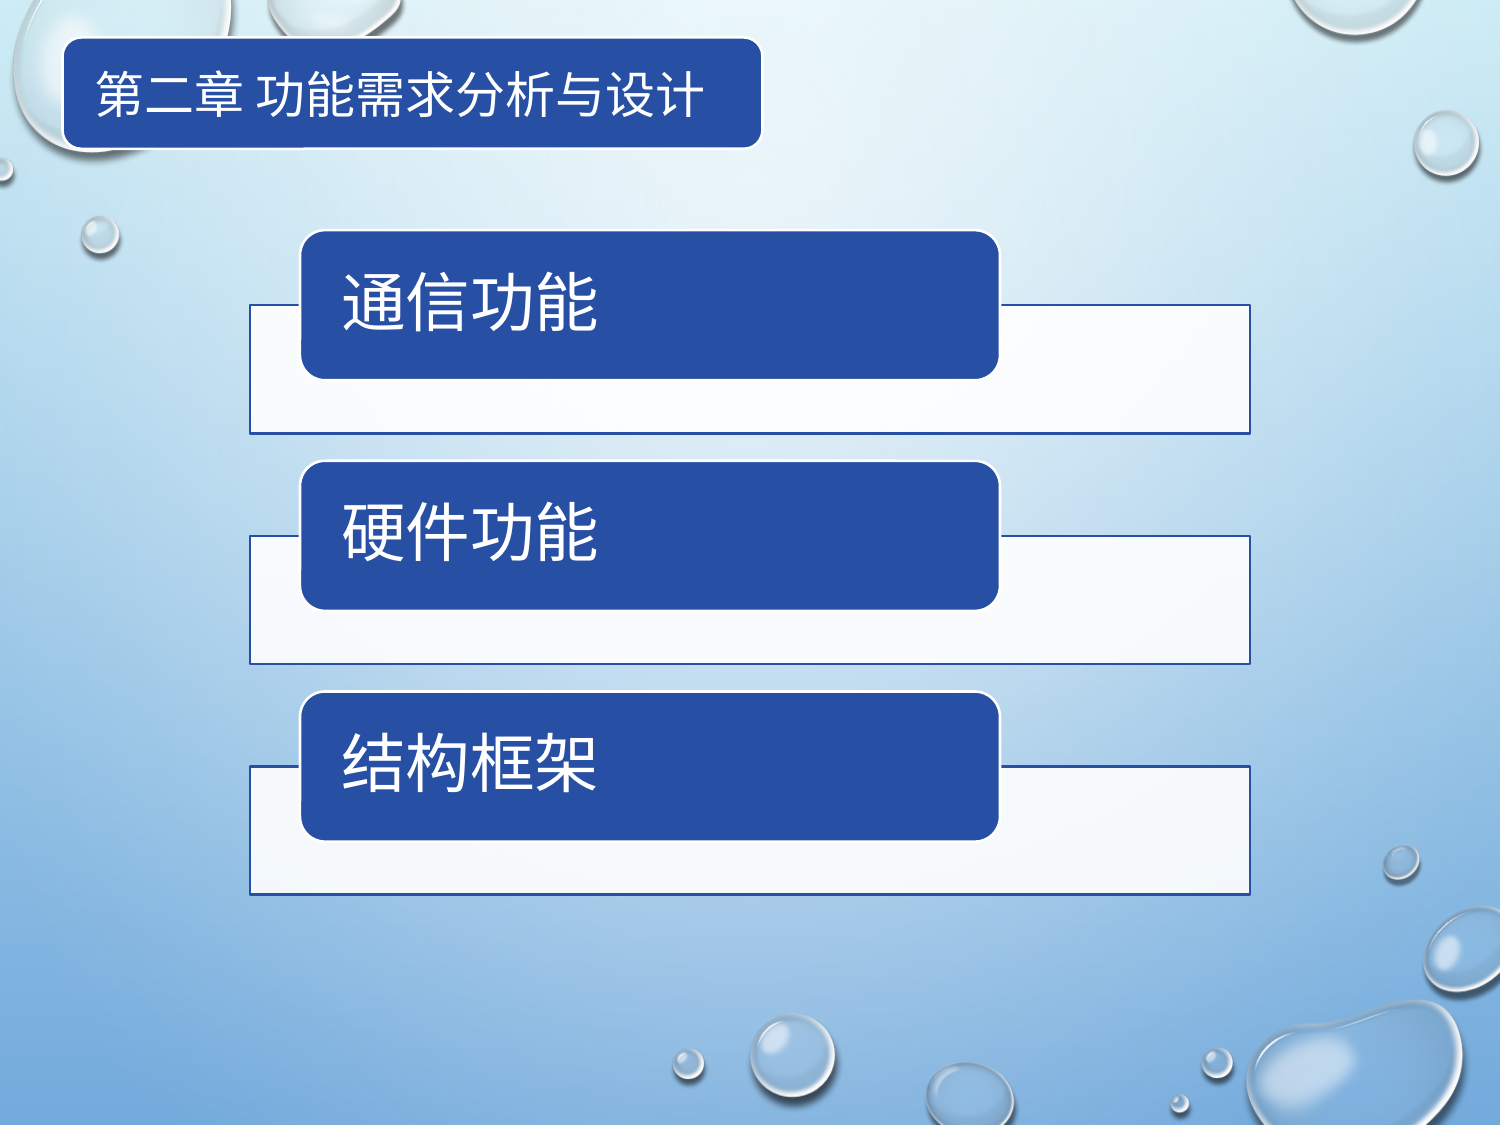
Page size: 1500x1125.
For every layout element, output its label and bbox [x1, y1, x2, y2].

text_box [62, 37, 763, 150]
text_box [249, 228, 1251, 897]
picture [0, 0, 1500, 1125]
